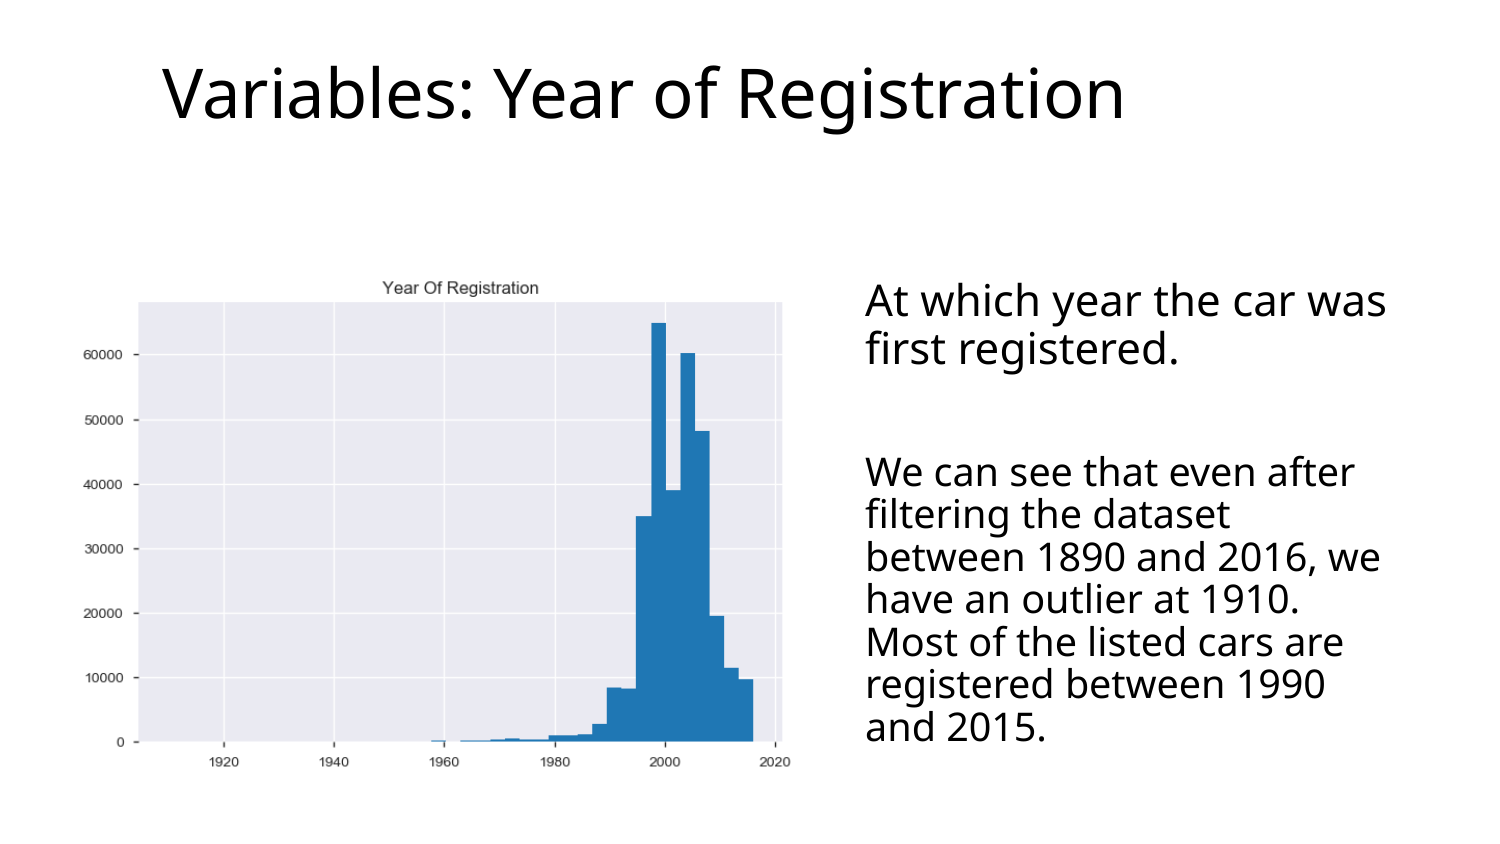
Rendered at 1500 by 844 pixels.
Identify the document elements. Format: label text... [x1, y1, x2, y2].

picture [73, 271, 801, 780]
list At which year the car was first registered. We can see that even after filtering the dataset between 1890 and 2016, we have an outlier at 1910. Most of the listed cars are registered between 1990 and 2015. [850, 271, 1413, 773]
title Variables: Year of Registration [147, 46, 1500, 147]
